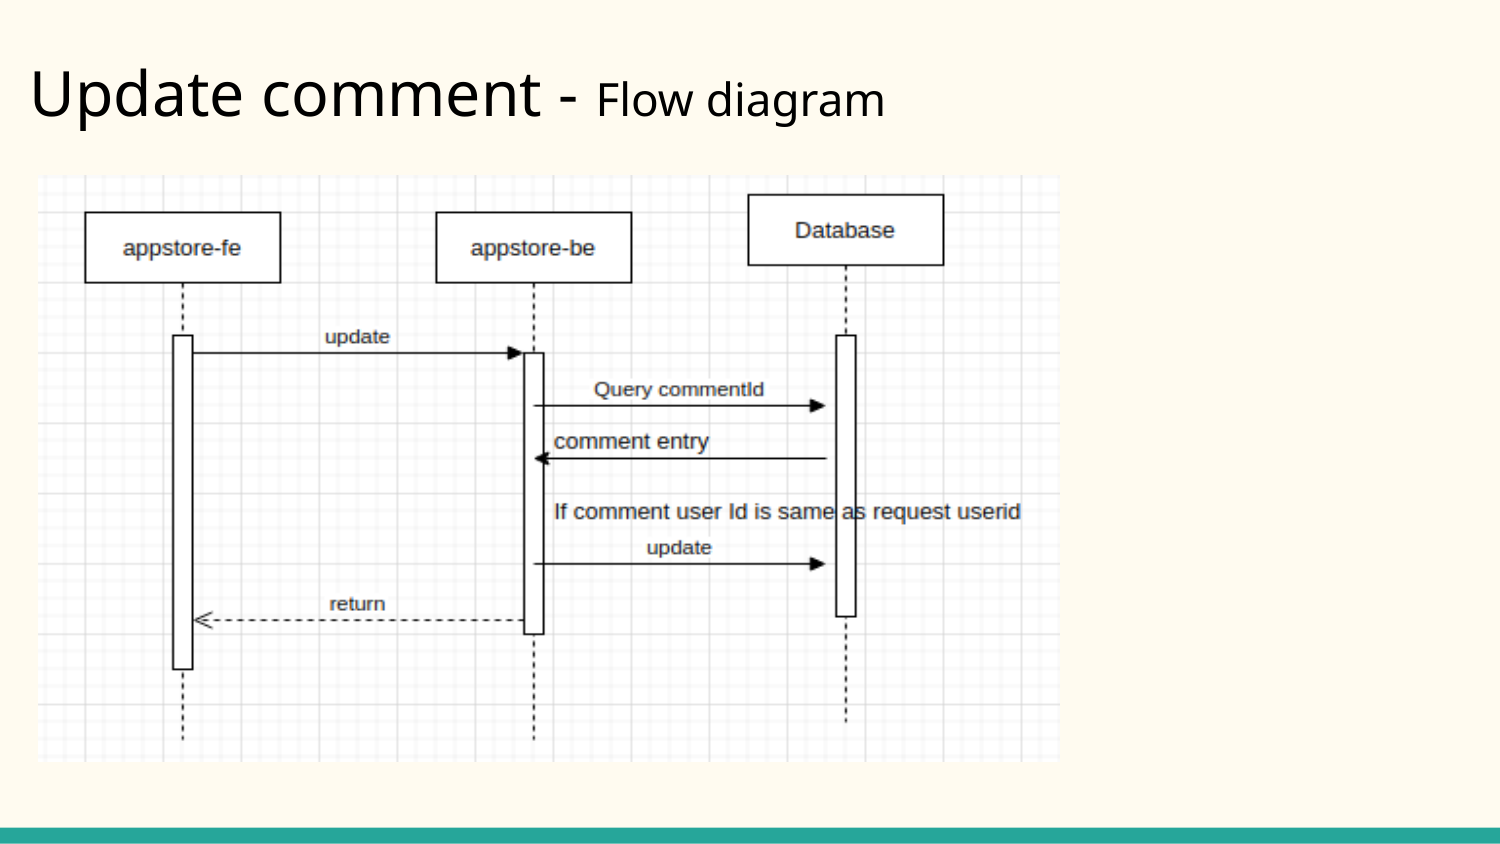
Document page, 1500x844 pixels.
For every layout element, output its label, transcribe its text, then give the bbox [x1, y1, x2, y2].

picture [38, 175, 1060, 762]
title Update comment - Flow diagram [14, 38, 1413, 133]
